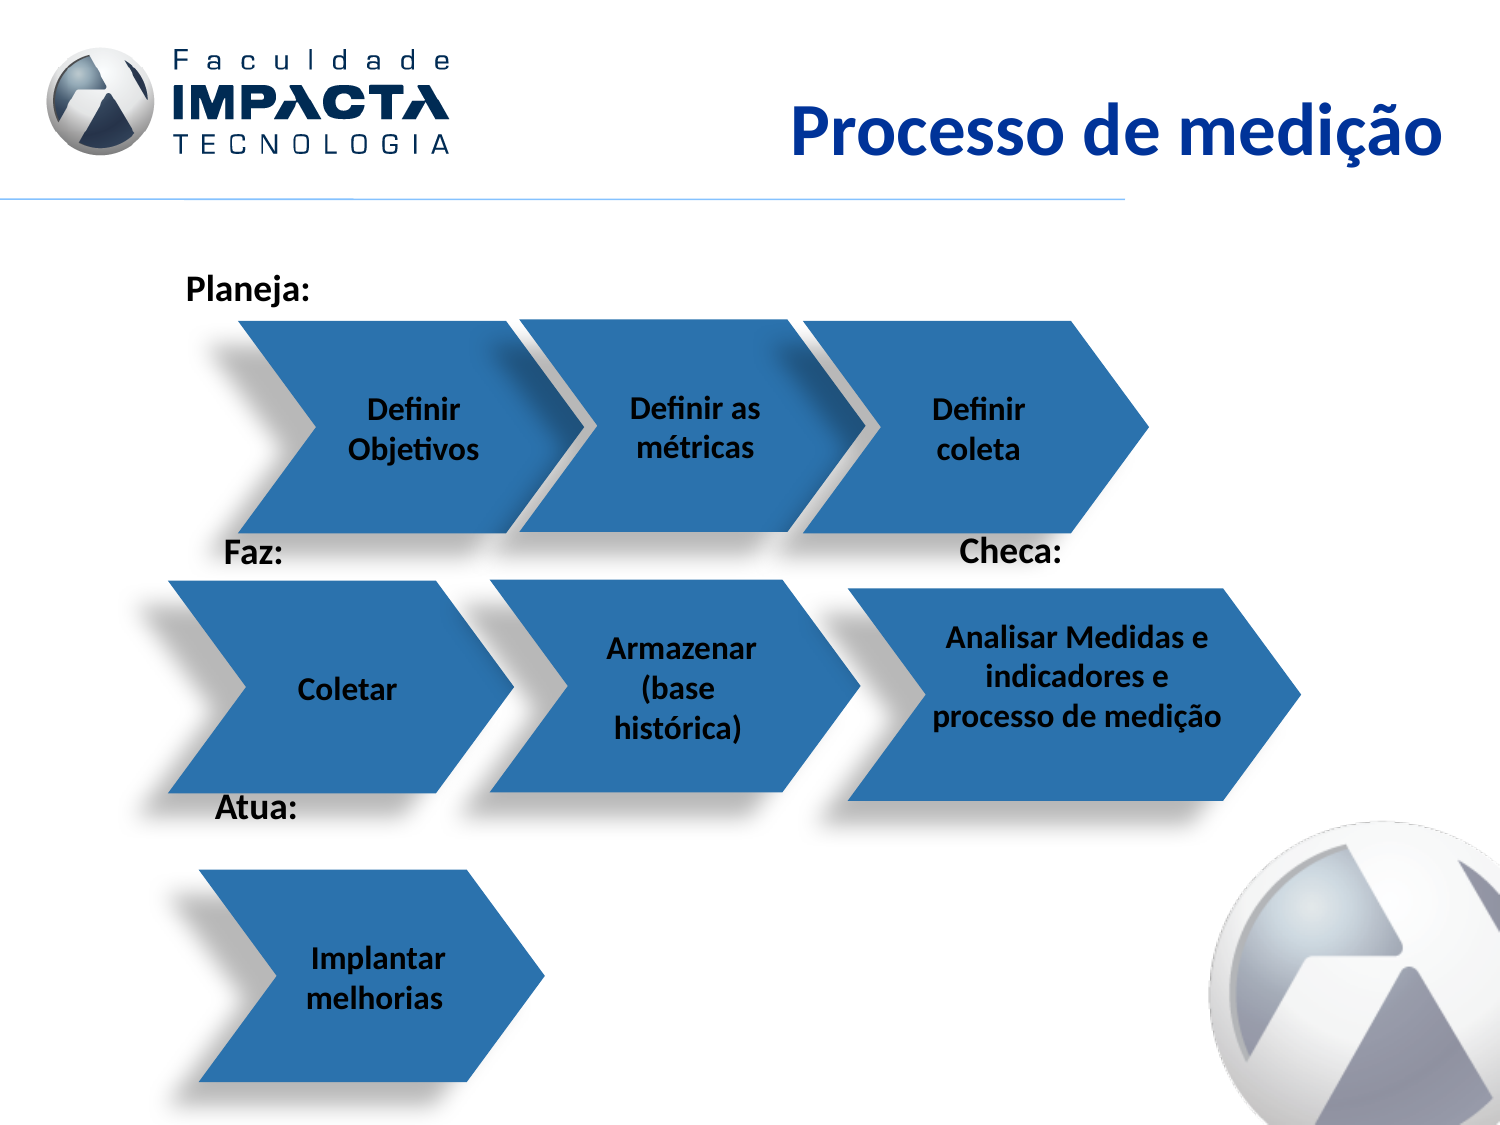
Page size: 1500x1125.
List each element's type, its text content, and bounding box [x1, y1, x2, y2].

text_box Processo de medição [111, 51, 1459, 111]
picture [1206, 787, 1500, 1125]
text_box Atua: [200, 802, 314, 835]
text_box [167, 519, 861, 794]
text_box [163, 256, 1150, 534]
text_box Implantar melhorias [198, 869, 545, 1083]
text_box Checa: [944, 542, 1078, 579]
picture [35, 35, 458, 164]
text_box Analisar Medidas e indicadores e processo de medição [862, 588, 1302, 801]
